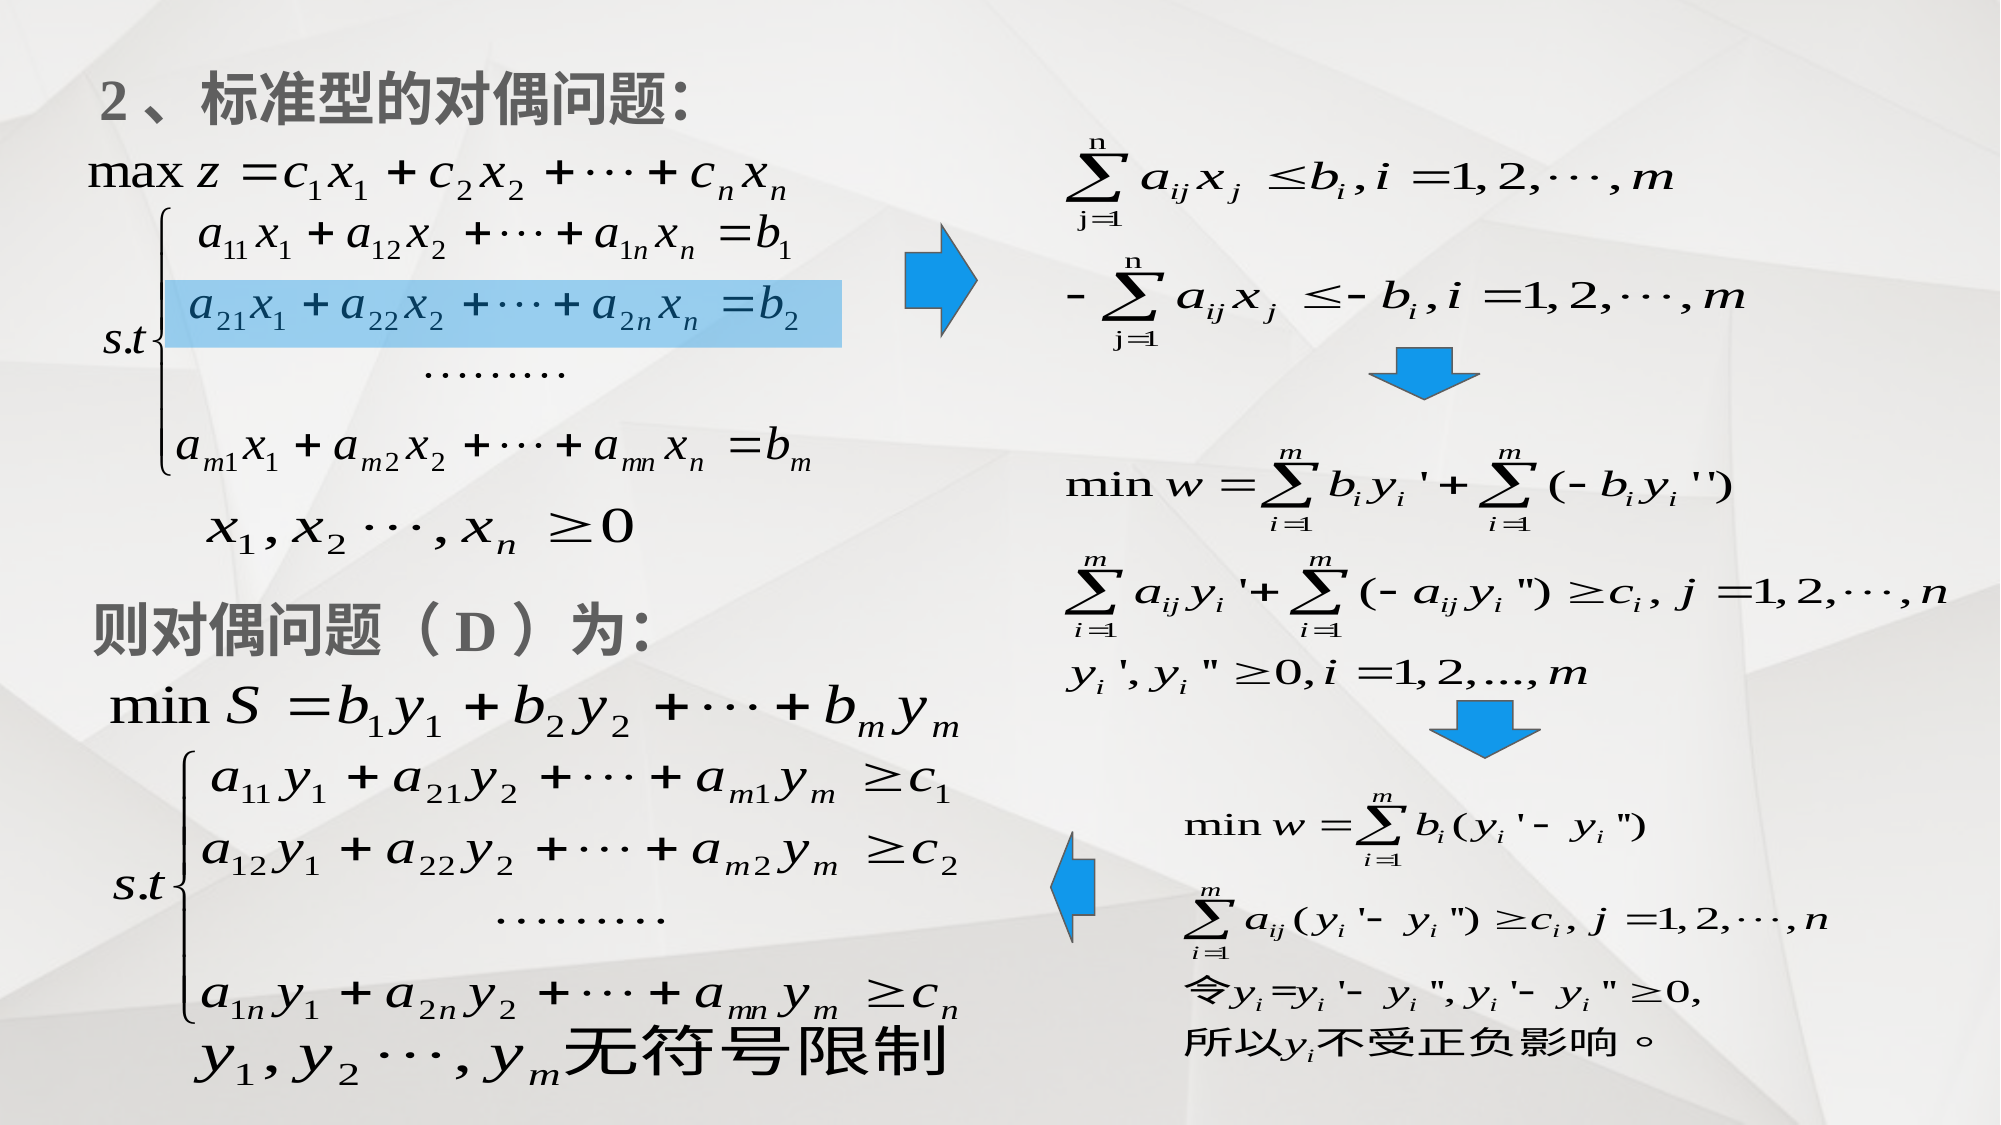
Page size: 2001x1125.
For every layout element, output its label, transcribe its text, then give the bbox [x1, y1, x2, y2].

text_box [78, 137, 797, 213]
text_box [102, 739, 977, 1035]
text_box [1368, 360, 1480, 400]
text_box [1050, 831, 1095, 943]
text_box [905, 224, 978, 336]
text_box 则对偶问题（D）为： [77, 586, 701, 671]
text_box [1176, 780, 1840, 1071]
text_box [192, 491, 646, 568]
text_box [94, 196, 827, 488]
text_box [99, 668, 972, 752]
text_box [1056, 435, 1960, 701]
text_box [181, 1011, 956, 1099]
text_box [827, 279, 843, 349]
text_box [1056, 123, 1760, 360]
text_box 2、标准型的对偶问题： [84, 54, 740, 137]
text_box [1429, 701, 1541, 759]
